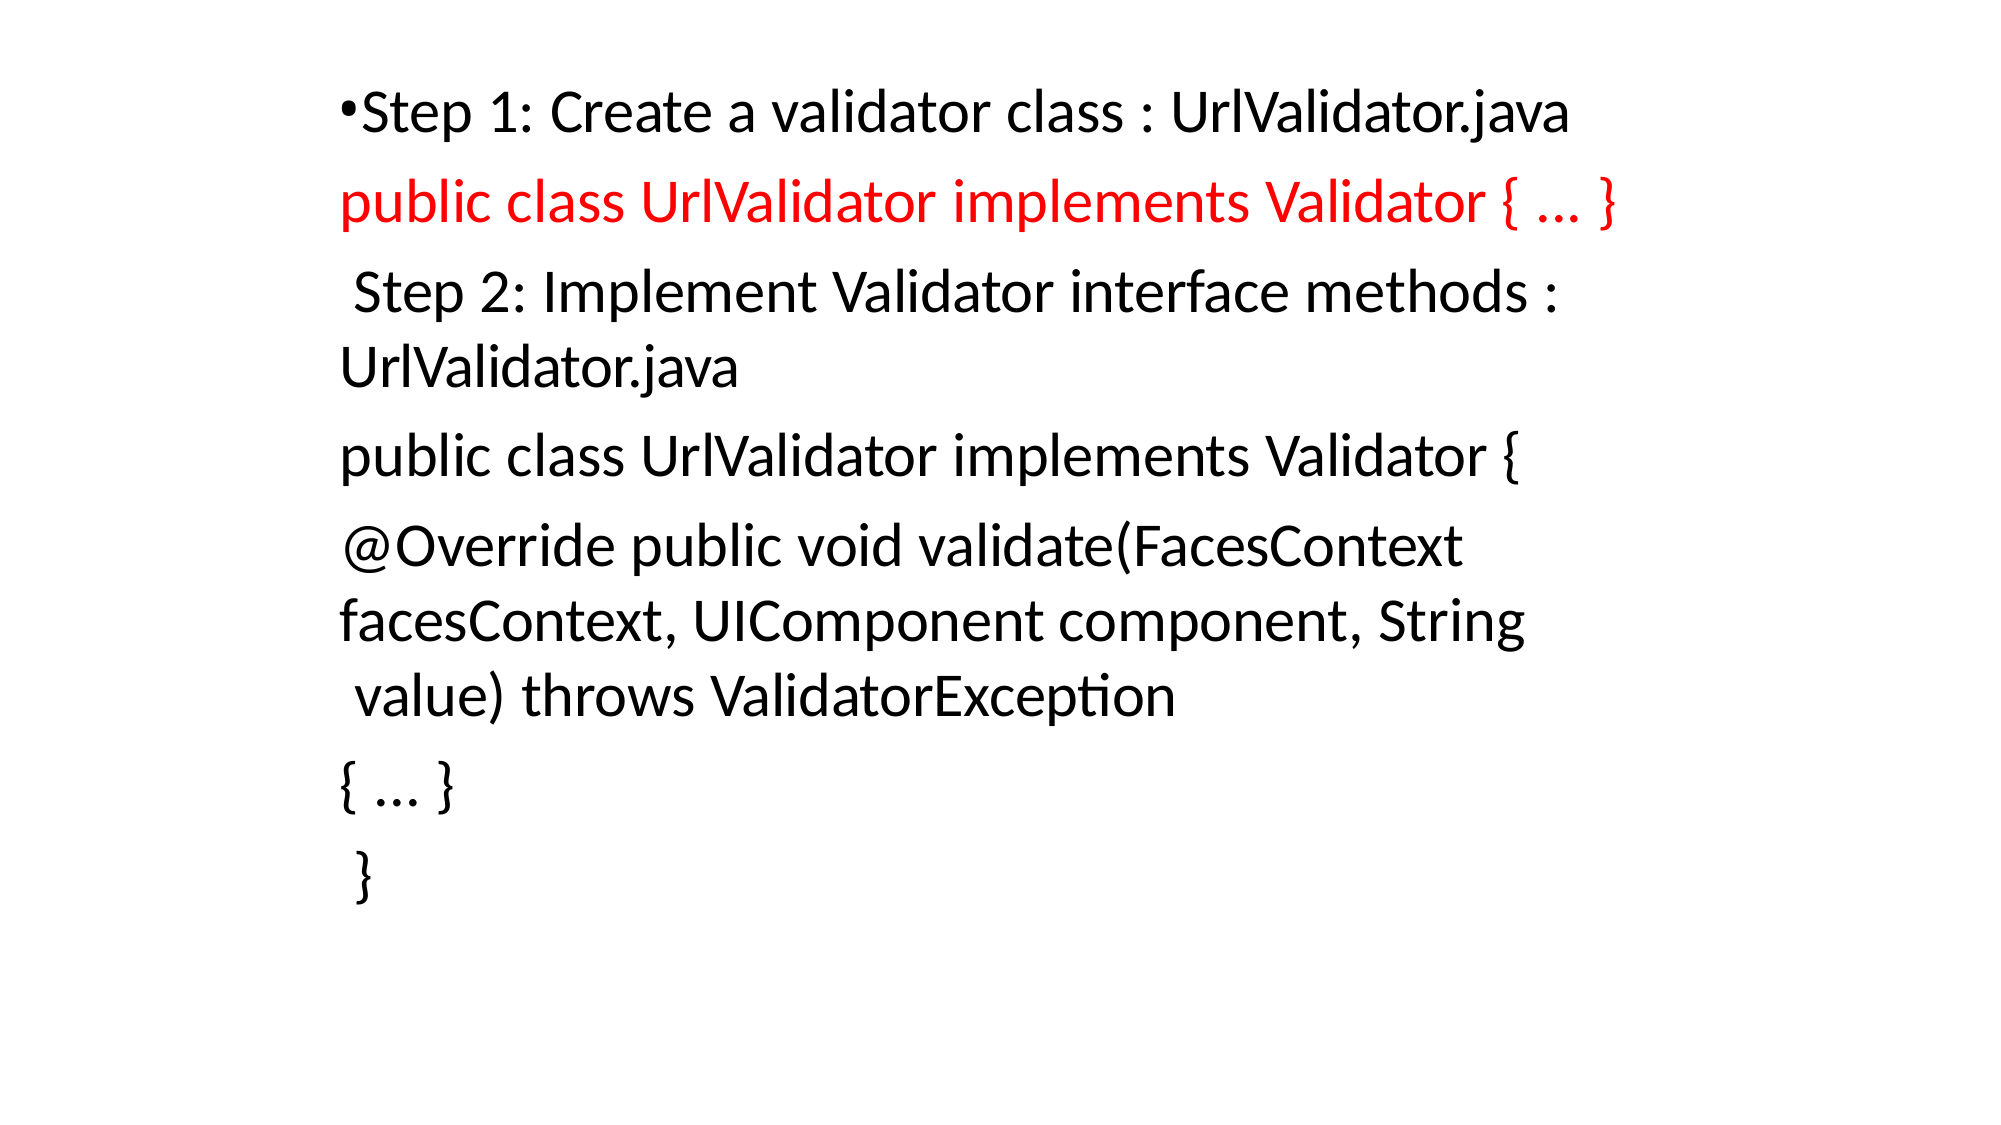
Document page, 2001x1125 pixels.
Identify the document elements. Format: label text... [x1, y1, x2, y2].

text_box Step 1: Create a validator class : UrlValidator.java public class UrlValidator implements Validator { ... } Step 2: Implement Validator interface methods : UrlValidator.java public class UrlValidator implements Validator { @Override public void validate(FacesContext facesContext, UIComponent component, String value) throws ValidatorException { ... } } [337, 52, 1633, 909]
